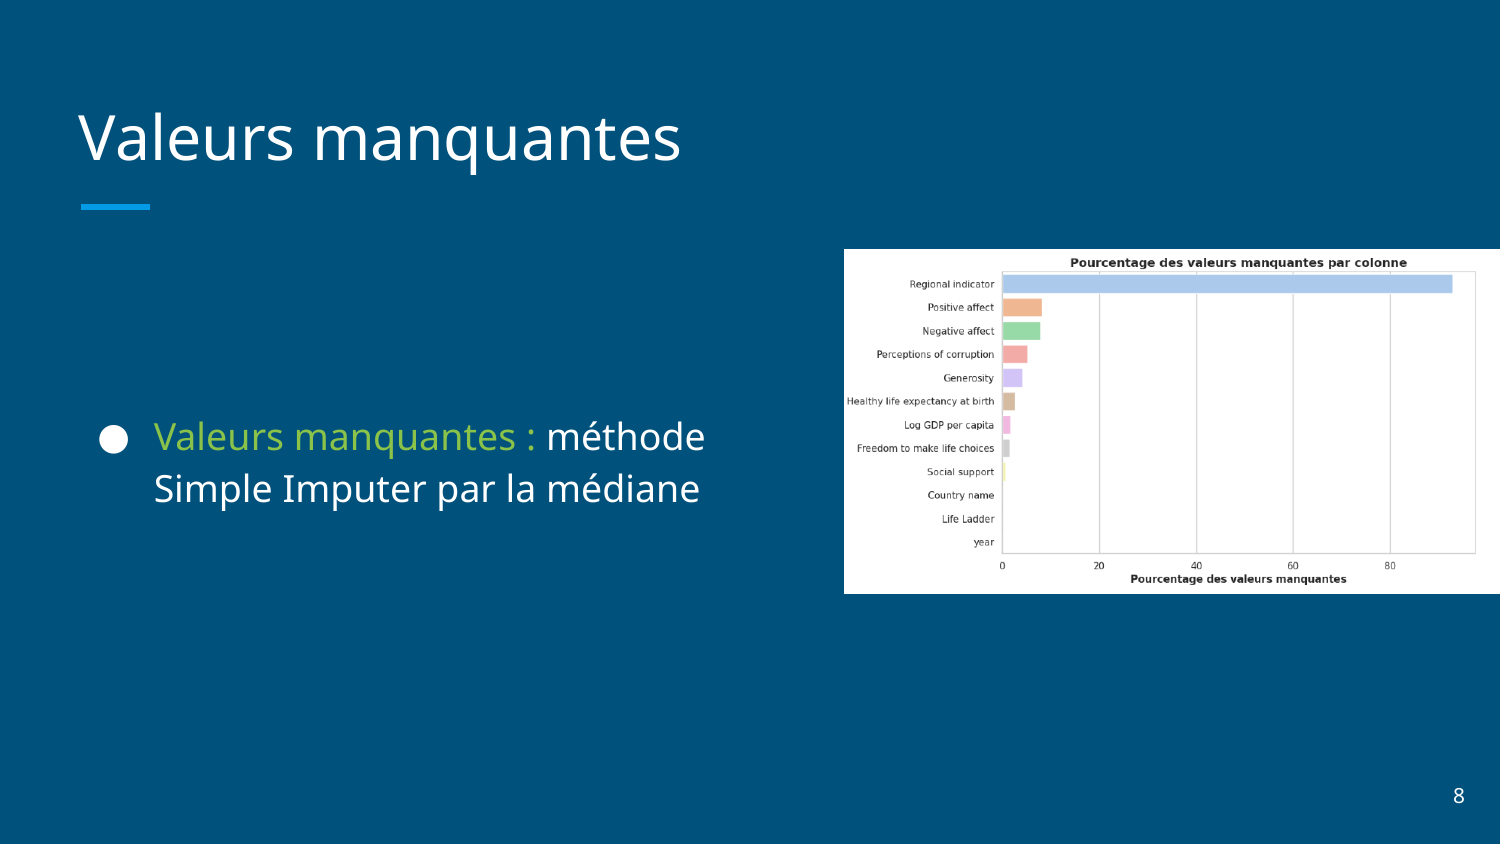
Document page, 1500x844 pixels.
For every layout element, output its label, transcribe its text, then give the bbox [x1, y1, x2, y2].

title Valeurs manquantes [63, 75, 1437, 188]
picture [845, 250, 1500, 593]
slide_number ‹#› [1389, 764, 1480, 830]
list Valeurs manquantes : méthode Simple Imputer par la médiane [63, 244, 840, 750]
